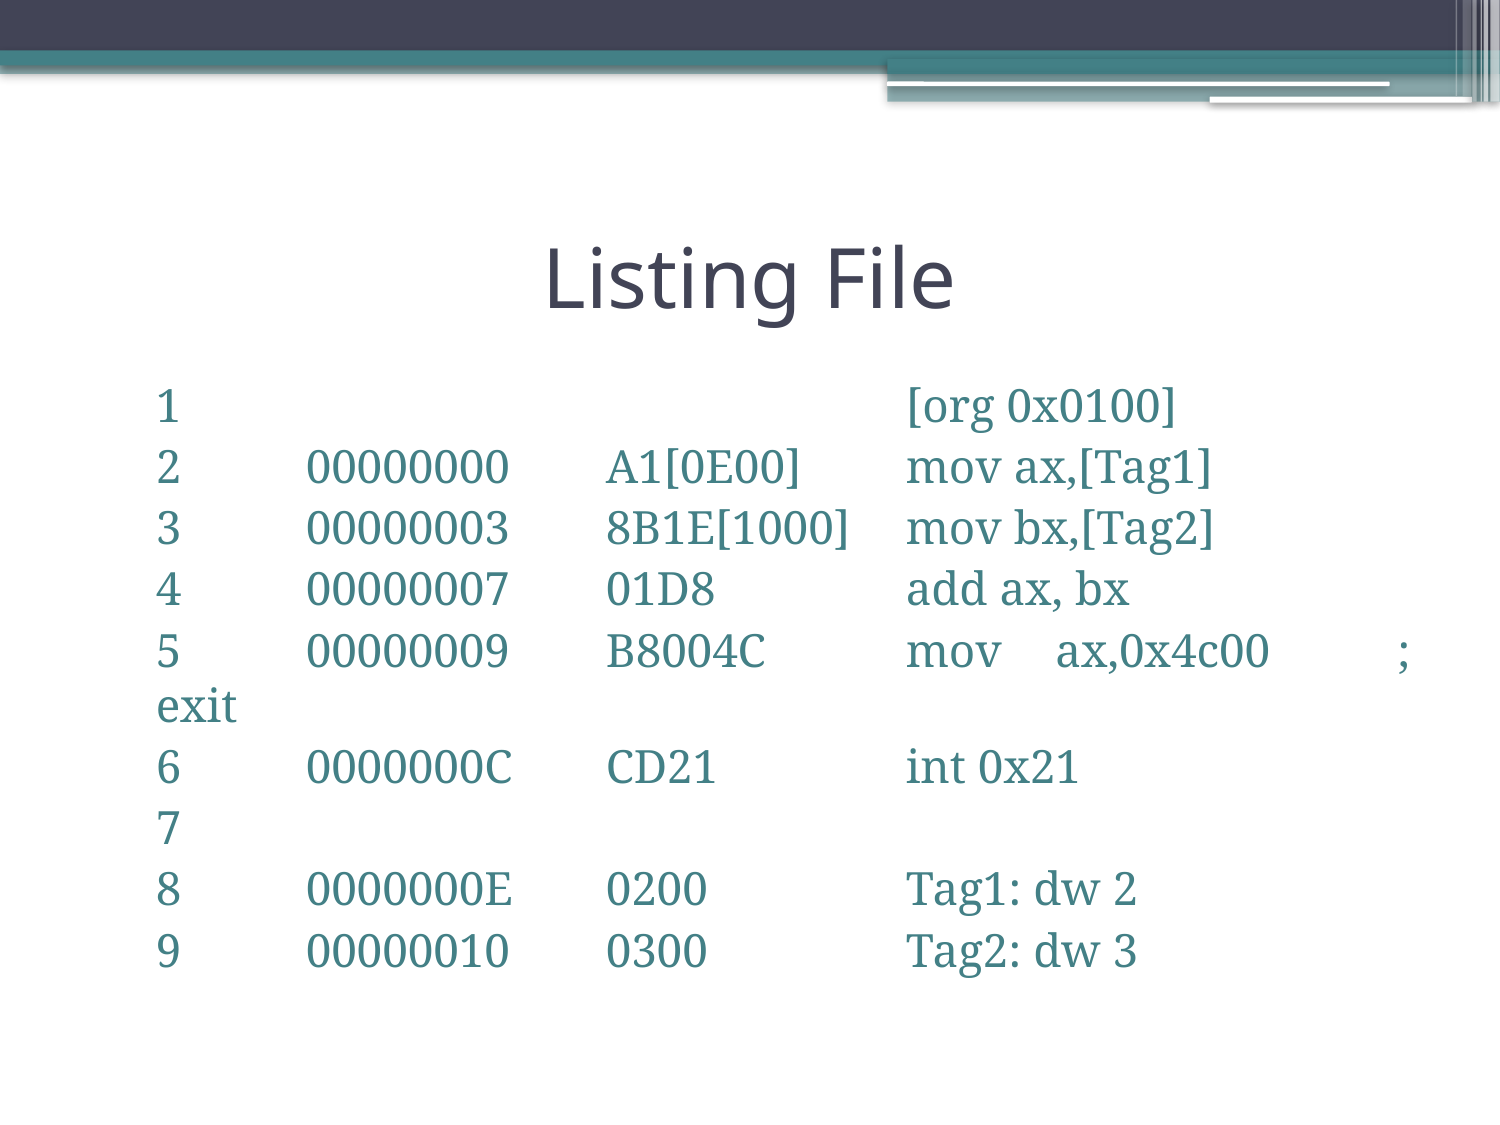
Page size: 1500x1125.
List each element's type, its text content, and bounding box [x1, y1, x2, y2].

list 1 [org 0x0100] 2 00000000 A1[0E00] mov ax,[Tag1] 3 00000003 8B1E[1000] mov bx,[Tag2] 4 00000007 01D8 add ax, bx 5 00000009 B8004C mov ax,0x4c00 ; exit 6 0000000C CD21 int 0x21 7 8 0000000E 0200 Tag1: dw 2 9 00000010 0300 Tag2: dw 3 [75, 368, 1425, 1079]
title Listing File [75, 187, 1425, 363]
